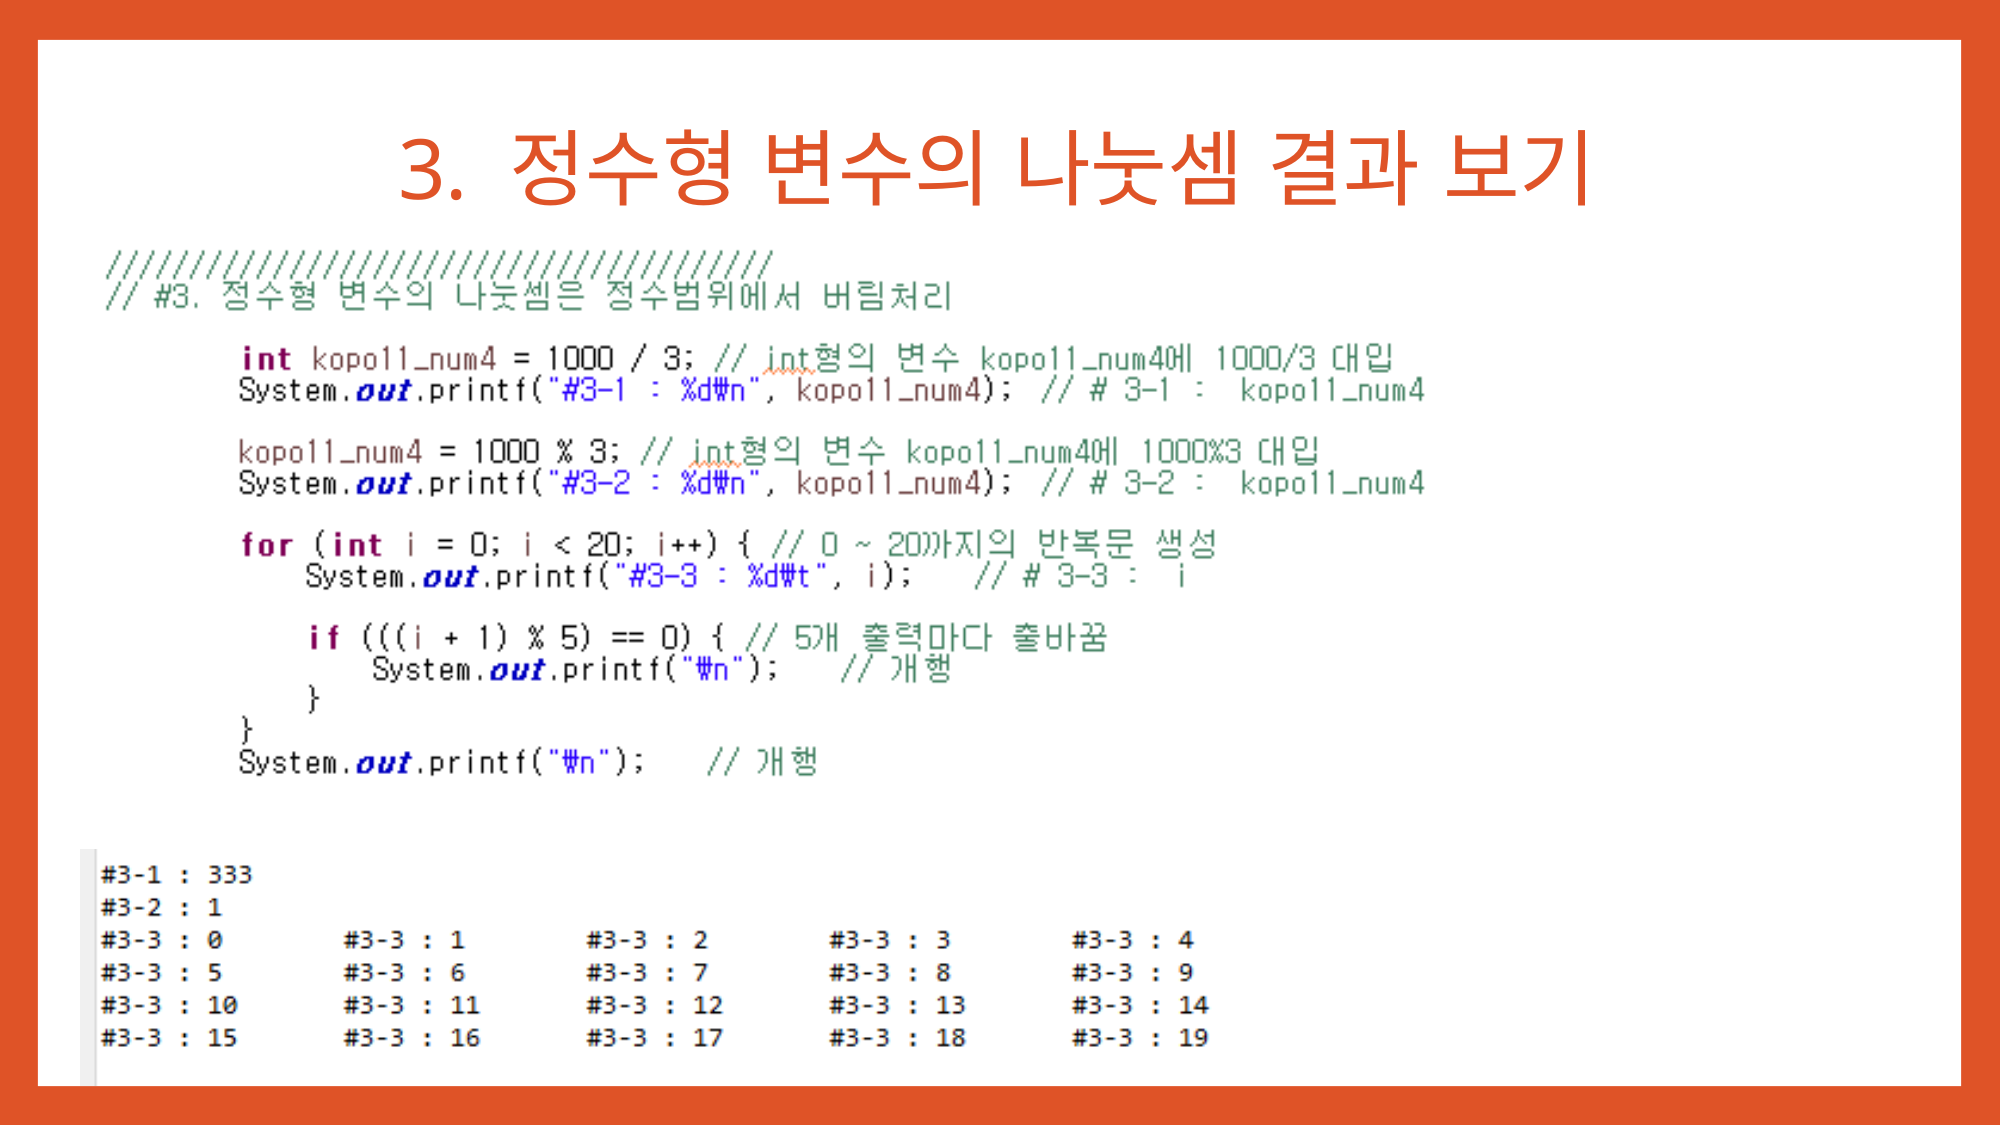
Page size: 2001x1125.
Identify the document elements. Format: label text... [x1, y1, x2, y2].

picture [80, 849, 1295, 1087]
title 3. 정수형 변수의 나눗셈 결과 보기 [187, 99, 1808, 245]
picture [100, 244, 1470, 794]
